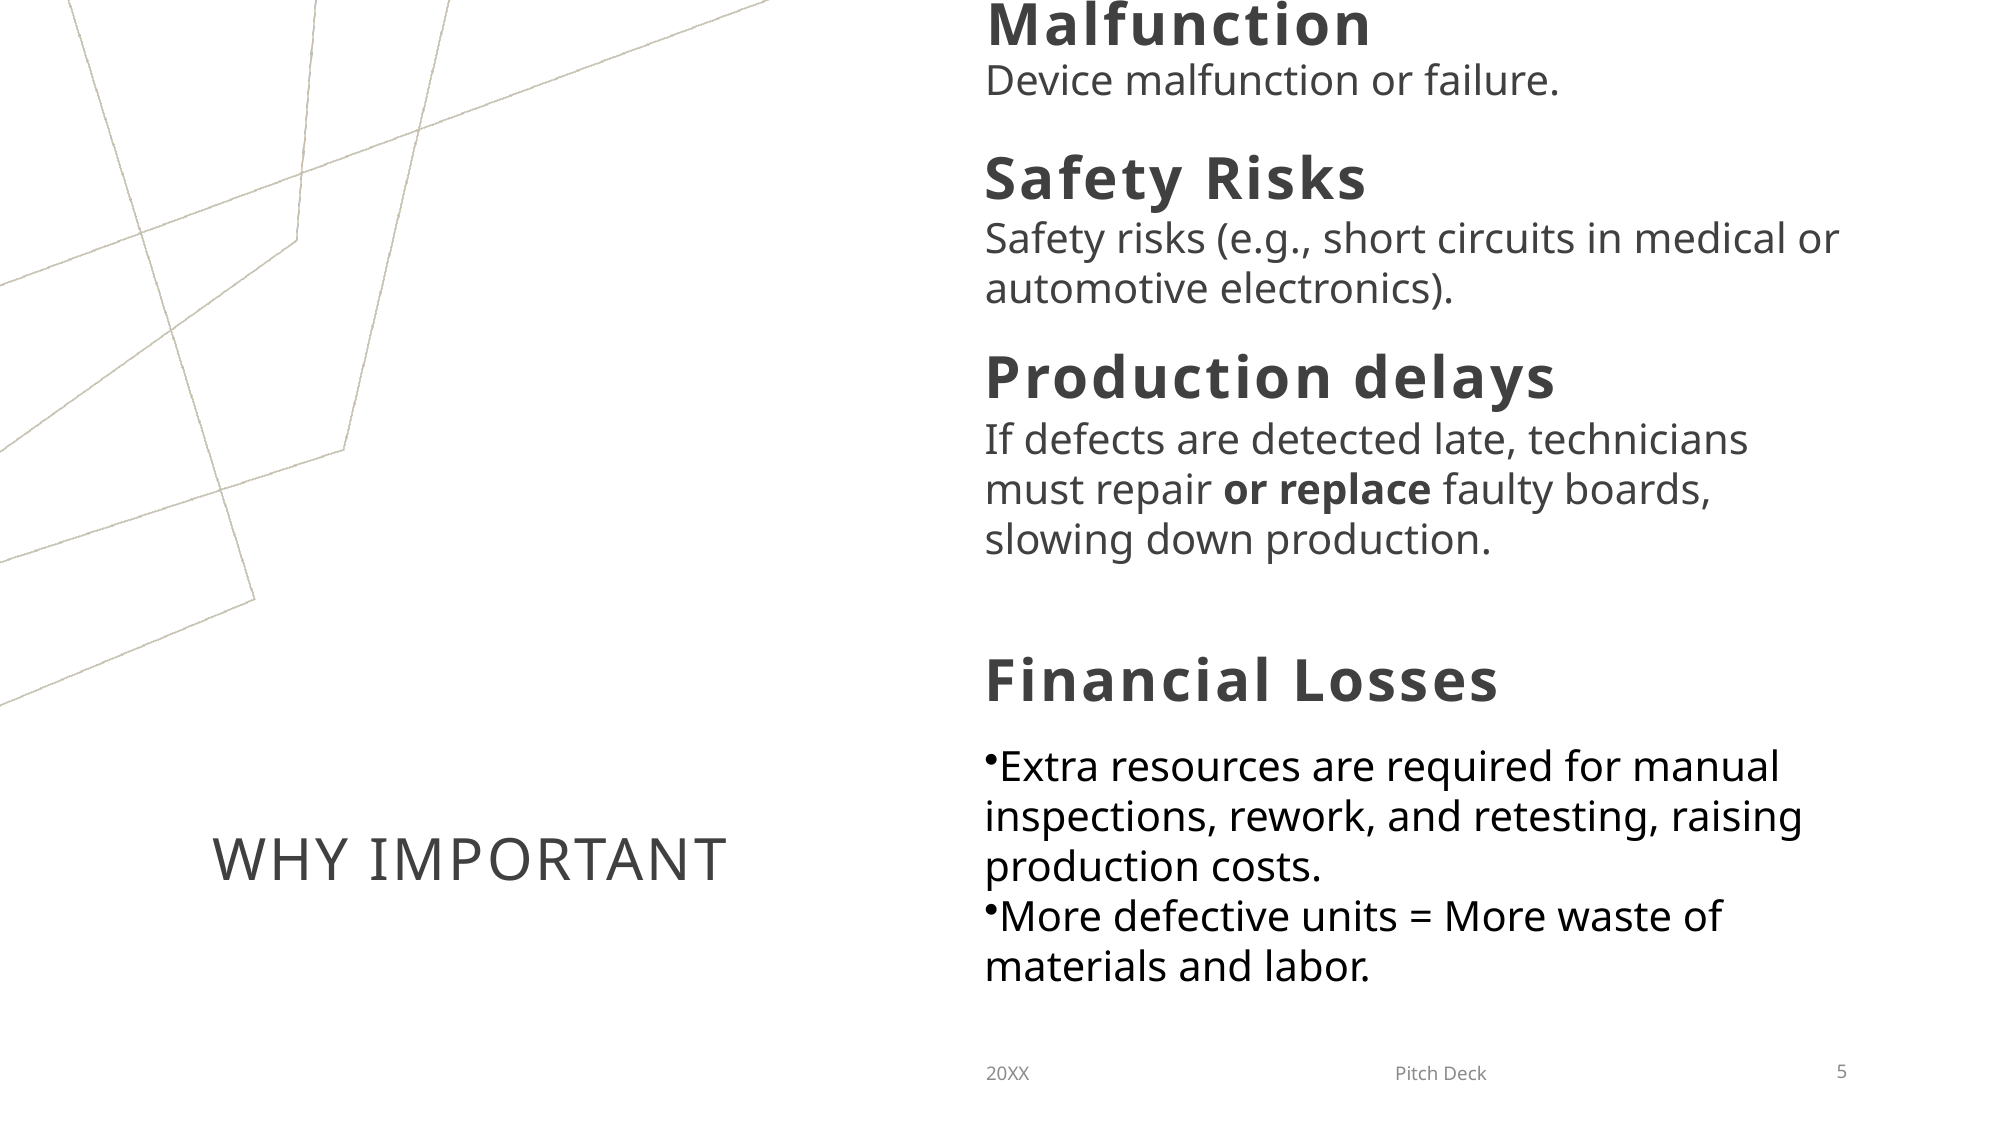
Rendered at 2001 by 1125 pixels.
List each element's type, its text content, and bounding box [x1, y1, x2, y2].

list Production delays [969, 340, 1861, 401]
list Malfunction [971, 0, 1863, 108]
list Safety Risks [969, 141, 1862, 227]
list Device malfunction or failure. [970, 46, 1862, 141]
list Extra resources are required for manual inspections, rework, and retesting, raising production costs. More defective units = More waste of materials and labor. [969, 513, 1861, 1125]
title Why important [197, 683, 763, 901]
list Safety risks (e.g., short circuits in medical or automotive electronics). [969, 203, 1861, 306]
picture [0, 0, 803, 720]
list If defects are detected late, technicians must repair or replace faulty boards, slowing down production. [969, 405, 1861, 513]
